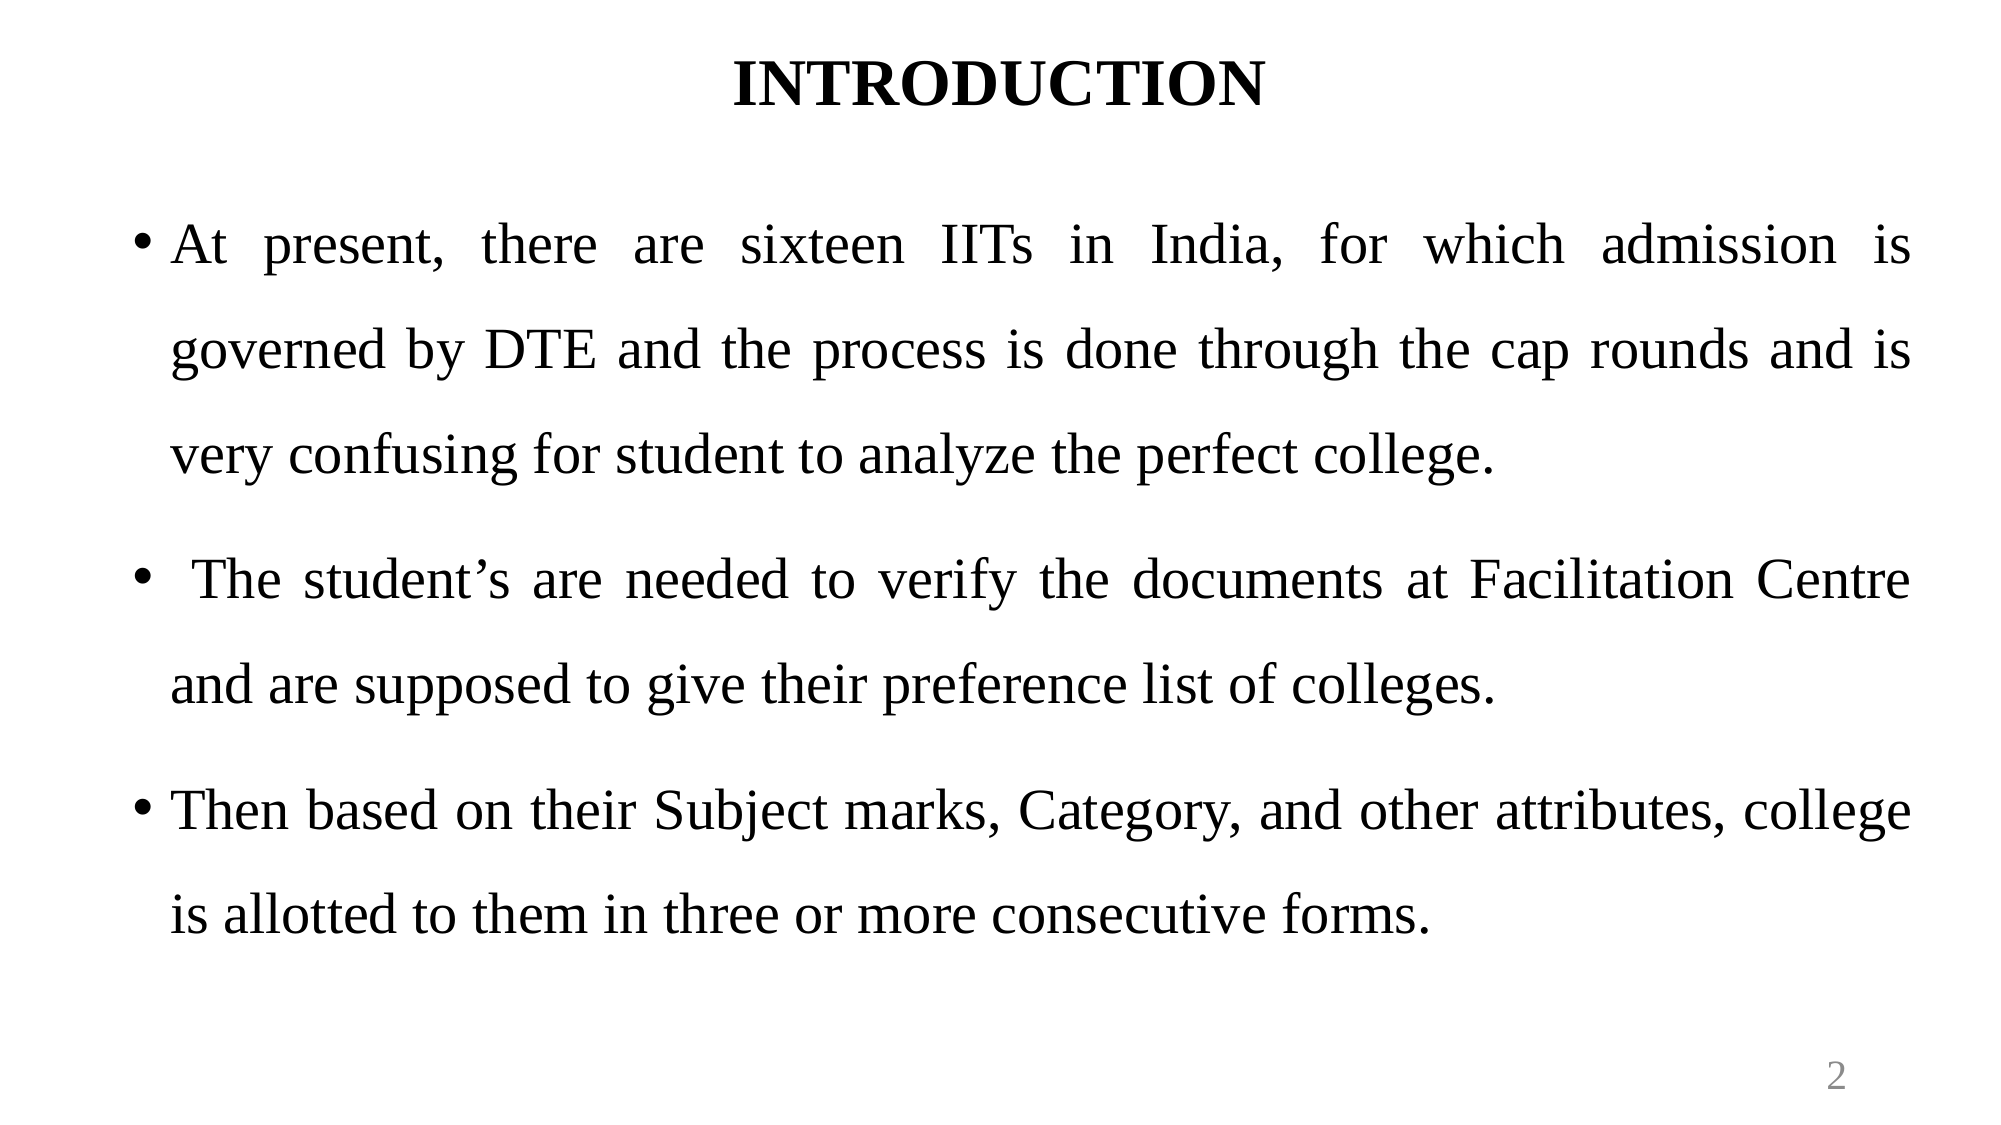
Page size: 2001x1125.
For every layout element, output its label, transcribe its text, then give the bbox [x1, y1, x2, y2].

title INTRODUCTION [187, 24, 1813, 144]
list At present, there are sixteen IITs in India, for which admission is governed by DTE and the process is done through the cap rounds and is very confusing for student to analyze the perfect college. The student’s are needed to verify the documents at Facilitation Centre and are supposed to give their preference list of colleges. Then based on their Subject marks, Category, and other attributes, college is allotted to them in three or more consecutive forms. [117, 163, 1929, 1101]
slide_number 2 [1412, 1042, 1863, 1103]
